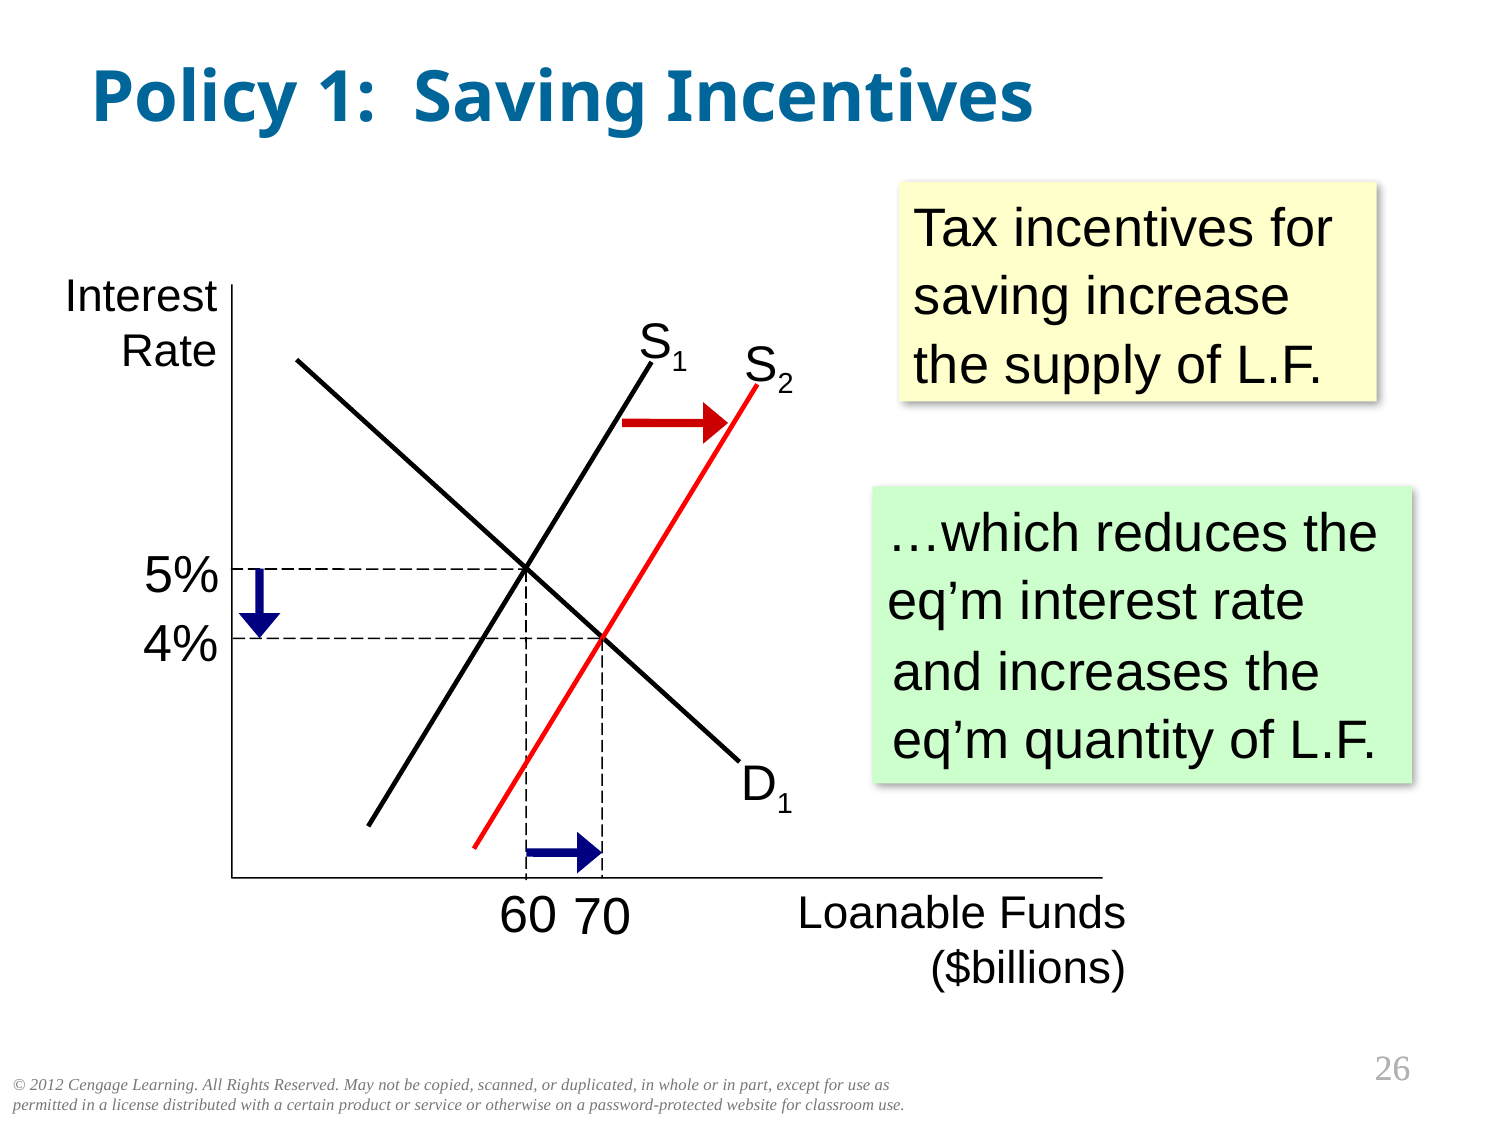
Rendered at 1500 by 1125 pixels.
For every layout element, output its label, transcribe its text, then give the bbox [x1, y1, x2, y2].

text_box 5% [132, 532, 226, 566]
text_box …which reduces the eq’m interest rate [1107, 486, 1412, 784]
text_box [130, 568, 603, 680]
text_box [231, 284, 1103, 879]
text_box Interest Rate [6, 258, 233, 383]
text_box Tax incentives for saving increase the supply of L.F. [899, 182, 1377, 402]
text_box Loanable Funds ($billions) [747, 875, 1142, 1001]
text_box and increases the eq’m quantity of L.F. [1107, 625, 1409, 777]
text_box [230, 689, 520, 881]
text_box 60 [477, 890, 520, 951]
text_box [473, 323, 820, 849]
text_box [525, 638, 654, 953]
title Policy 1: Saving Incentives [75, 36, 1425, 150]
